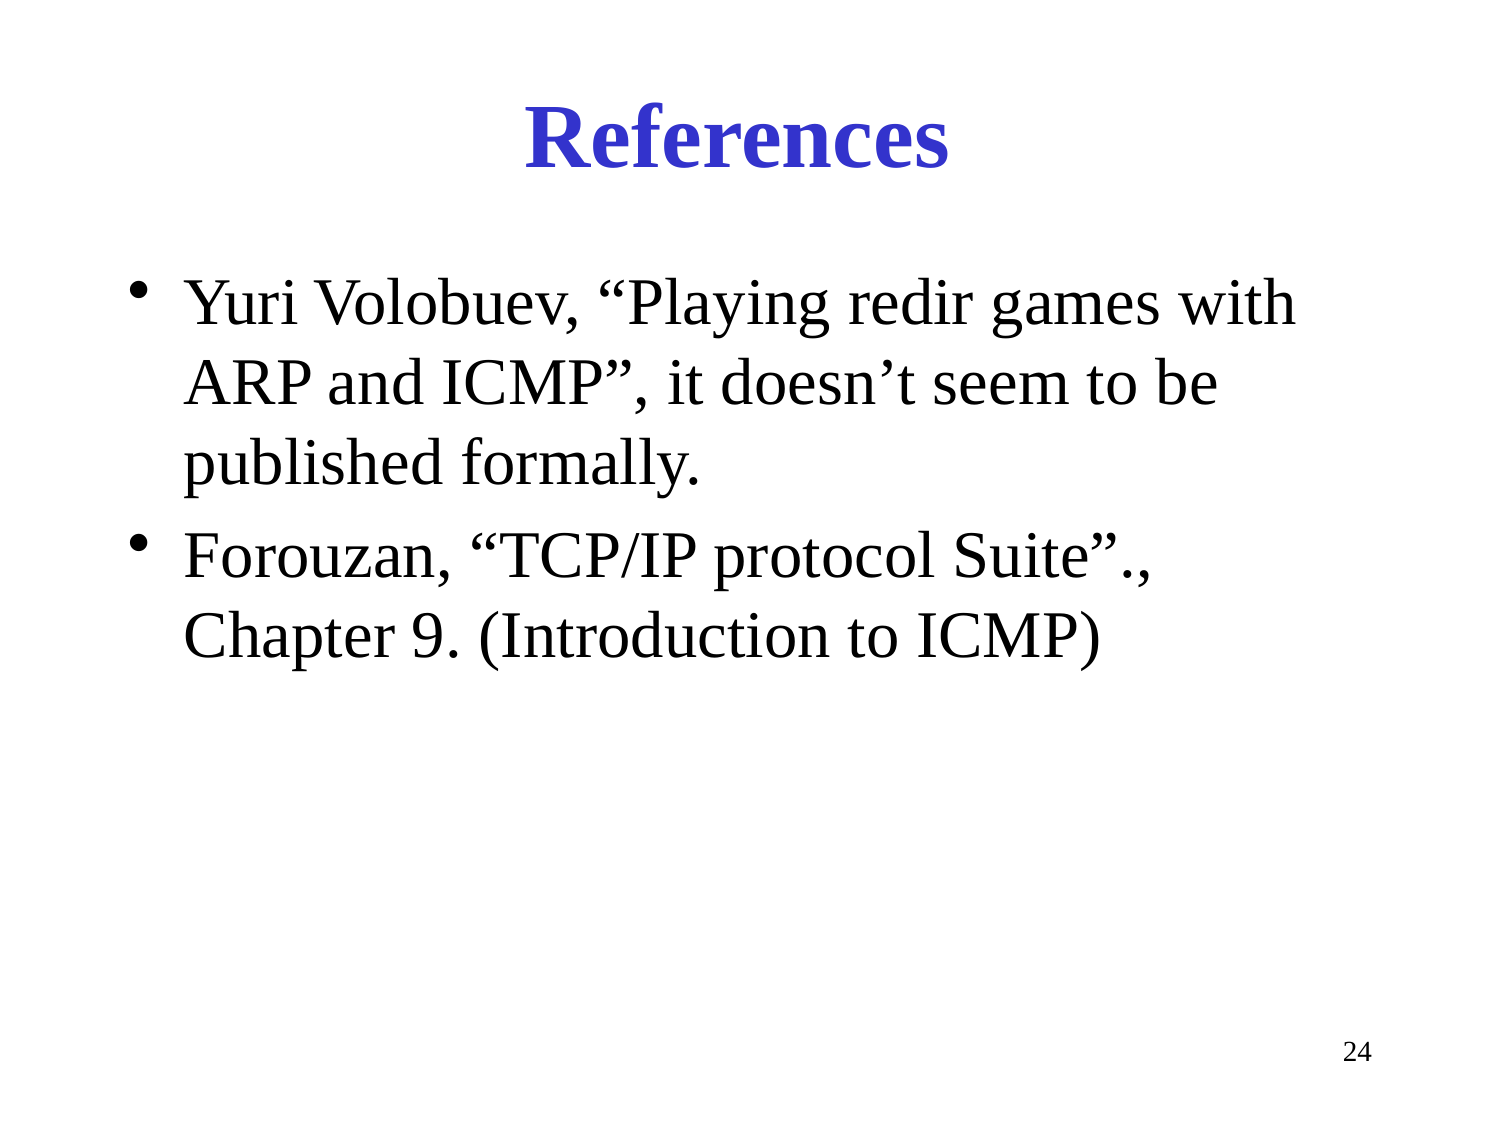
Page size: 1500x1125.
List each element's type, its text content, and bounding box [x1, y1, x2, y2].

title References [99, 37, 1375, 225]
slide_number 24 [1074, 1025, 1388, 1100]
list Yuri Volobuev, “Playing redir games with ARP and ICMP”, it doesn’t seem to be published formally. Forouzan, “TCP/IP protocol Suite”., Chapter 9. (Introduction to ICMP) [112, 249, 1388, 1000]
